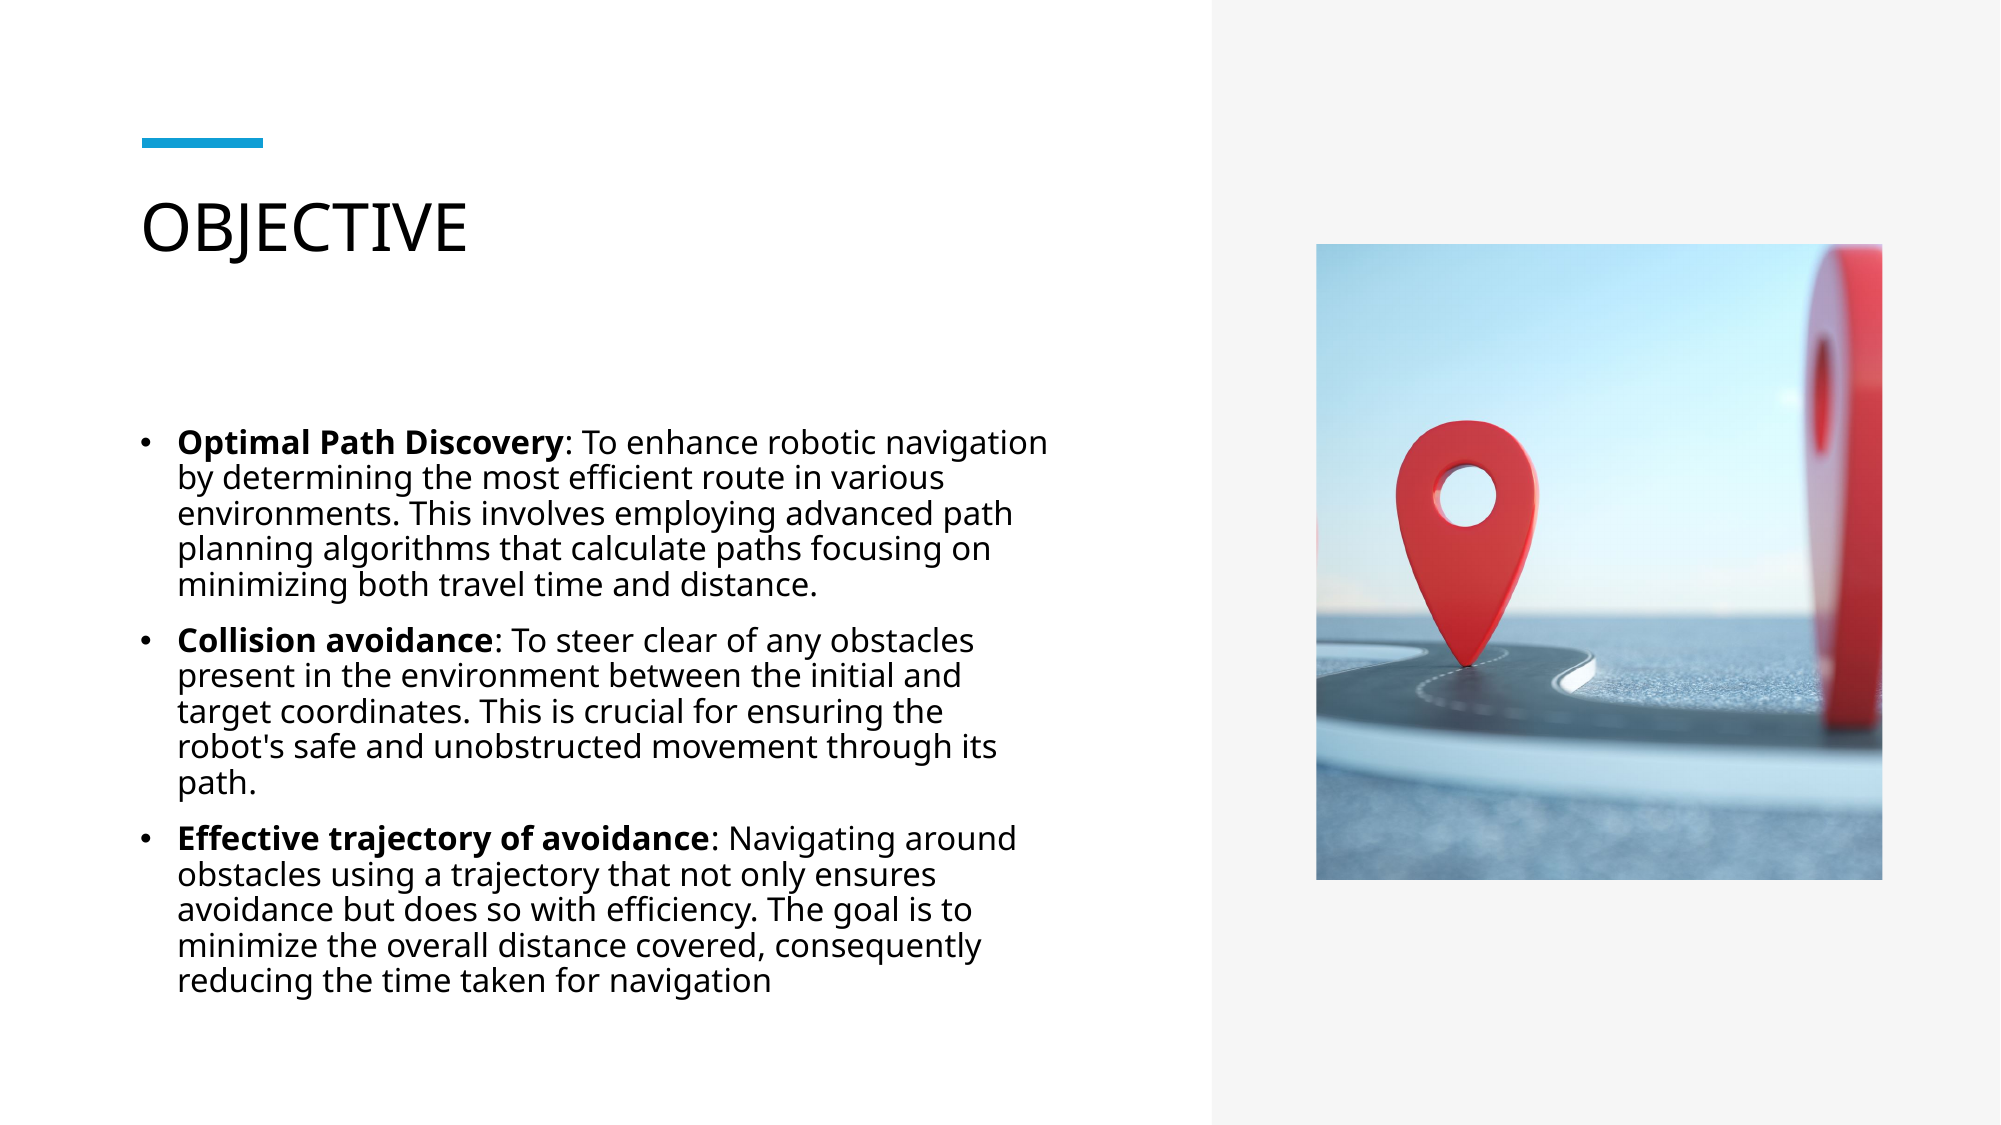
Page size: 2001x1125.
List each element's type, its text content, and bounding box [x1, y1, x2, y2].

list Optimal Path Discovery: To enhance robotic navigation by determining the most efficient route in various environments. This involves employing advanced path planning algorithms that calculate paths focusing on minimizing both travel time and distance. Collision avoidance: To steer clear of any obstacles present in the environment between the initial and target coordinates. This is crucial for ensuring the robot's safe and unobstructed movement through its path. Effective trajectory of avoidance: Navigating around obstacles using a trajectory that not only ensures avoidance but does so with efficiency. The goal is to minimize the overall distance covered, consequently reducing the time taken for navigation [125, 418, 1075, 1010]
title OBJECTIVE [125, 186, 1075, 417]
text_box [1210, 0, 2000, 1125]
picture [1315, 244, 1884, 880]
